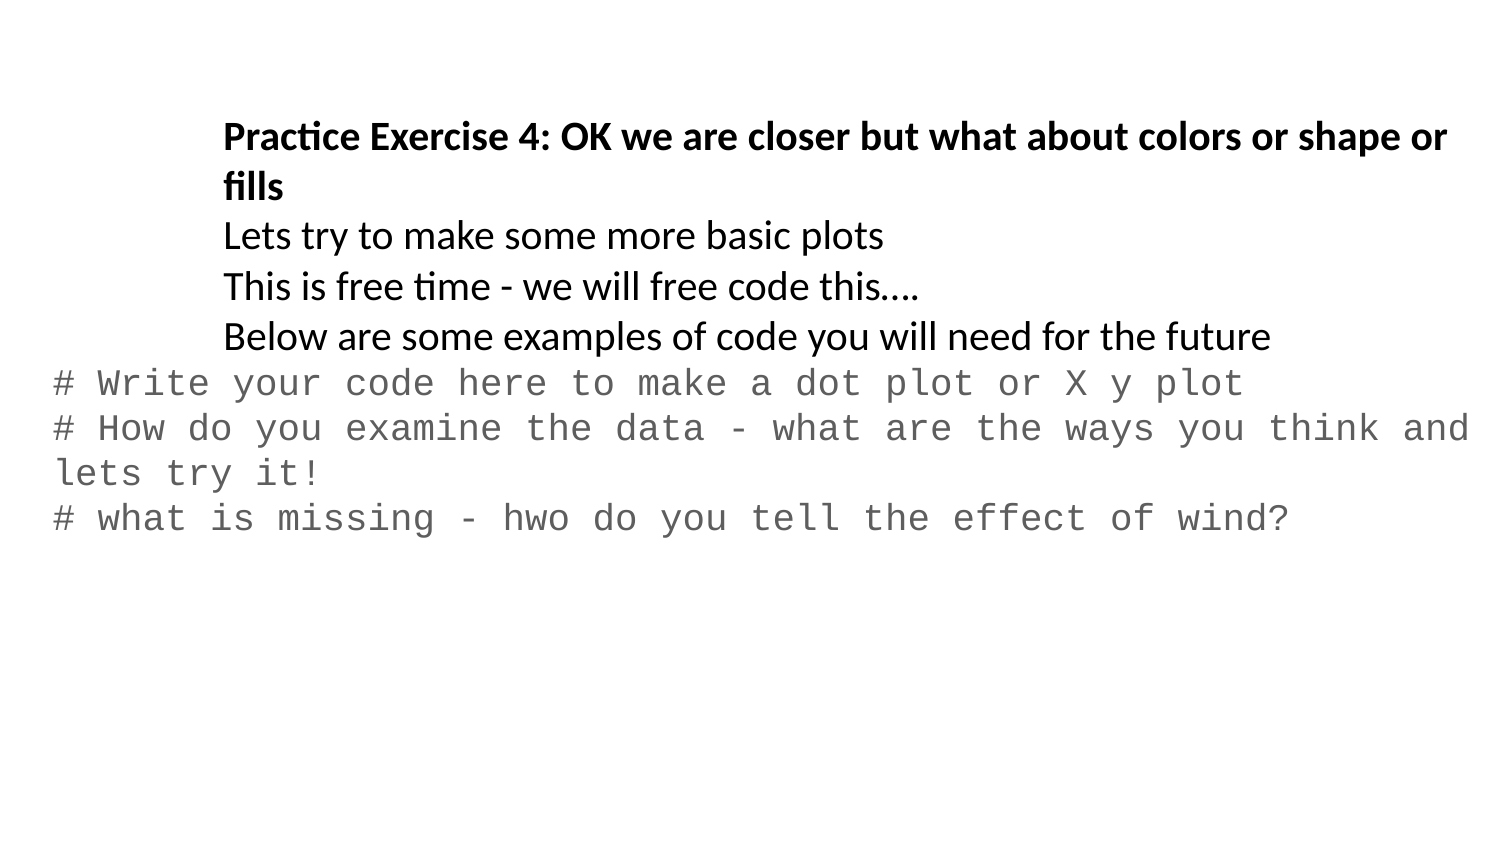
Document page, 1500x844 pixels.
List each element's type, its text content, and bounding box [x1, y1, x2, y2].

list Practice Exercise 4: OK we are closer but what about colors or shape or fills Lets try to make some more basic plots This is free time - we will free code this…. Below are some examples of code you will need for the future # Write your code here to make a dot plot or X y plot # How do you examine the data - what are the ways you think and lets try it! # what is missing - hwo do you tell the effect of wind? [0, 100, 1492, 743]
